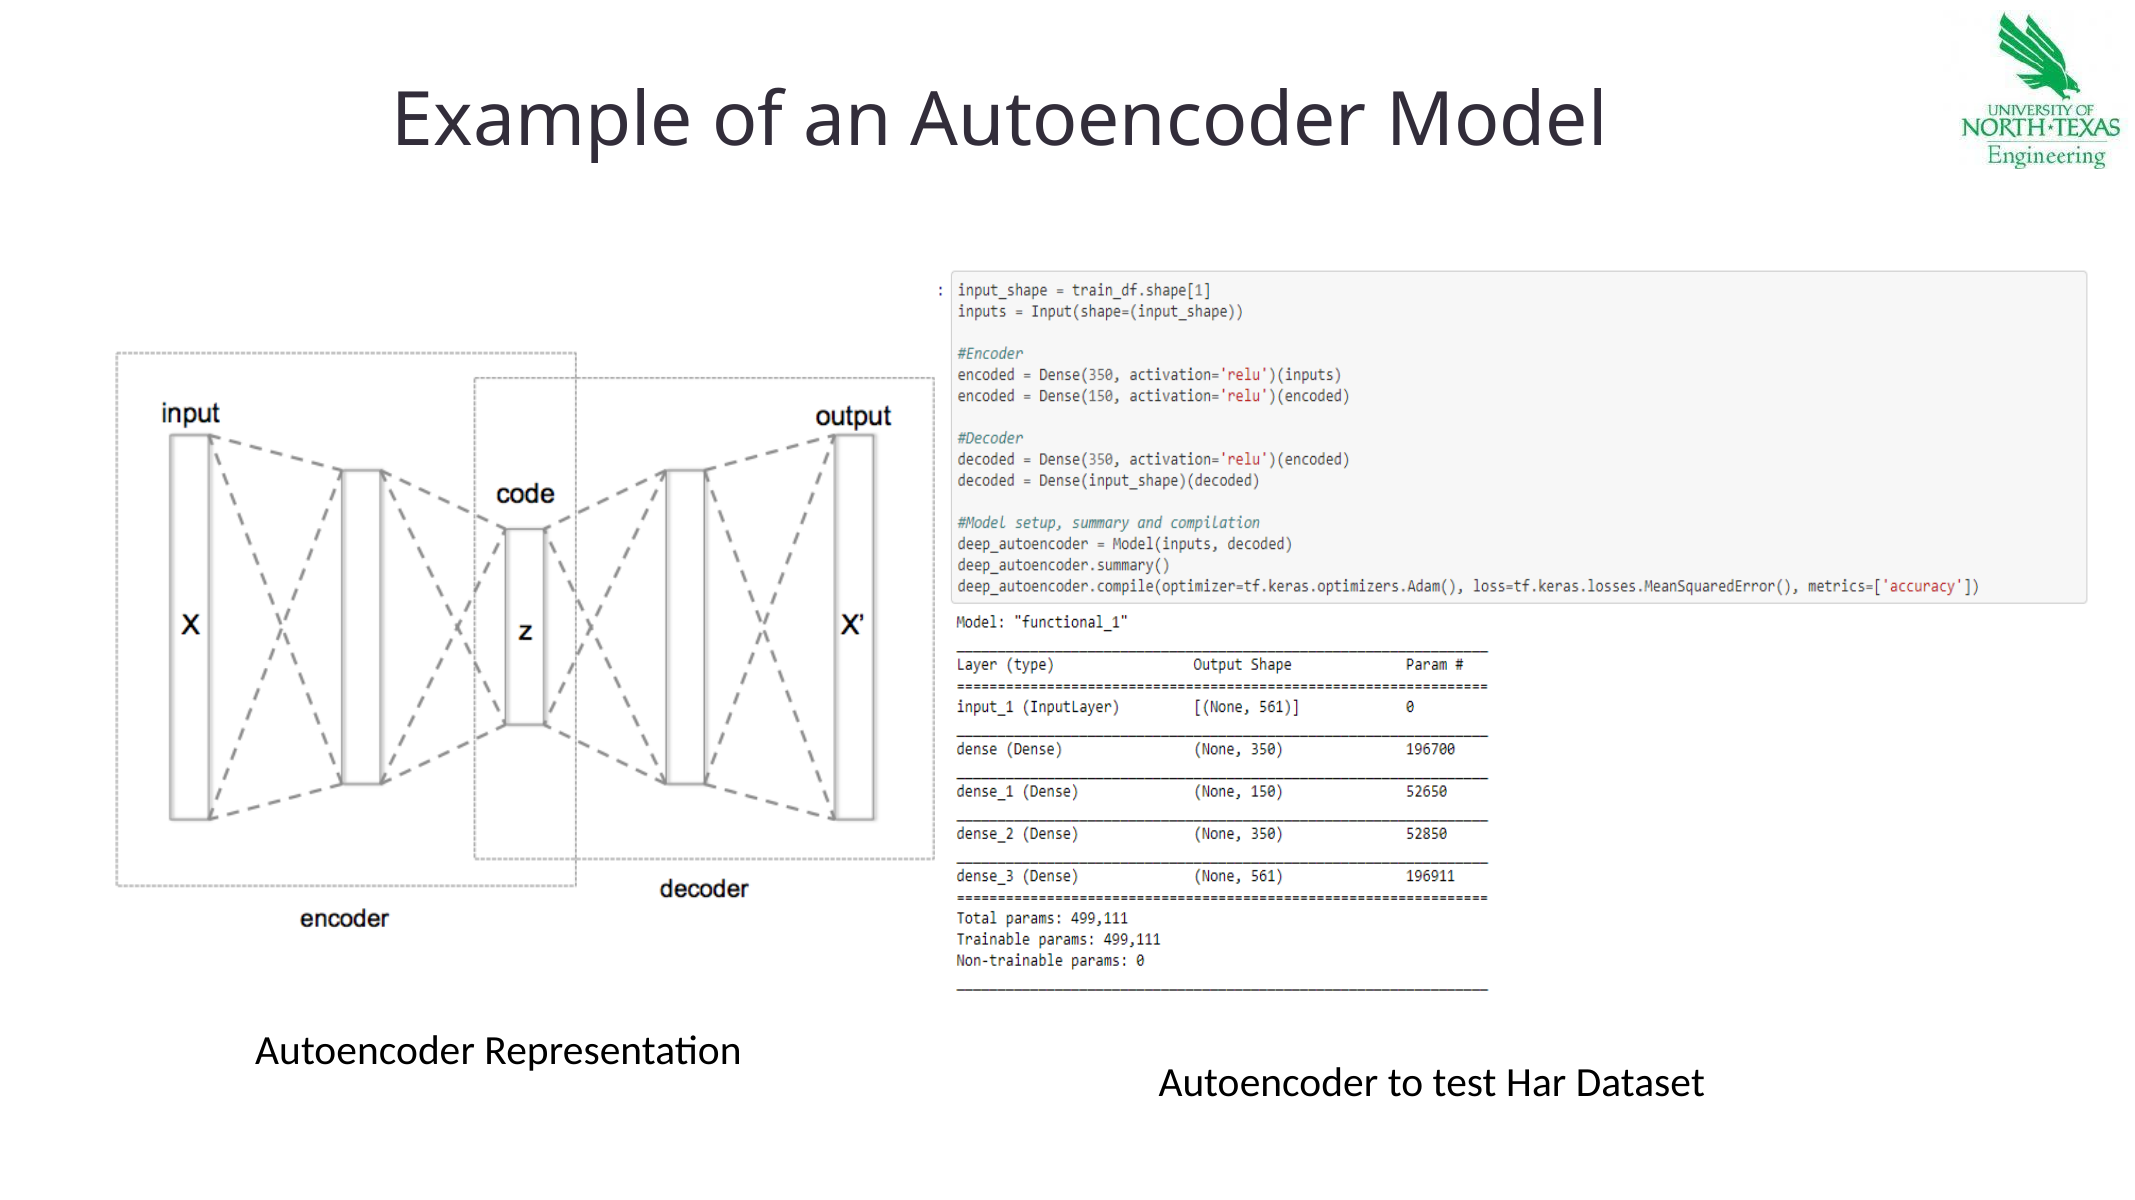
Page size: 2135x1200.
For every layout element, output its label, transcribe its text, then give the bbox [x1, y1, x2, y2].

text_box Autoencoder to test Har Dataset [1137, 1025, 1838, 1200]
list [44, 277, 935, 992]
picture [935, 267, 2097, 992]
picture [1943, 10, 2135, 169]
title Example of an Autoencoder Model [137, 59, 1863, 277]
text_box Autoencoder Representation [61, 1007, 936, 1078]
